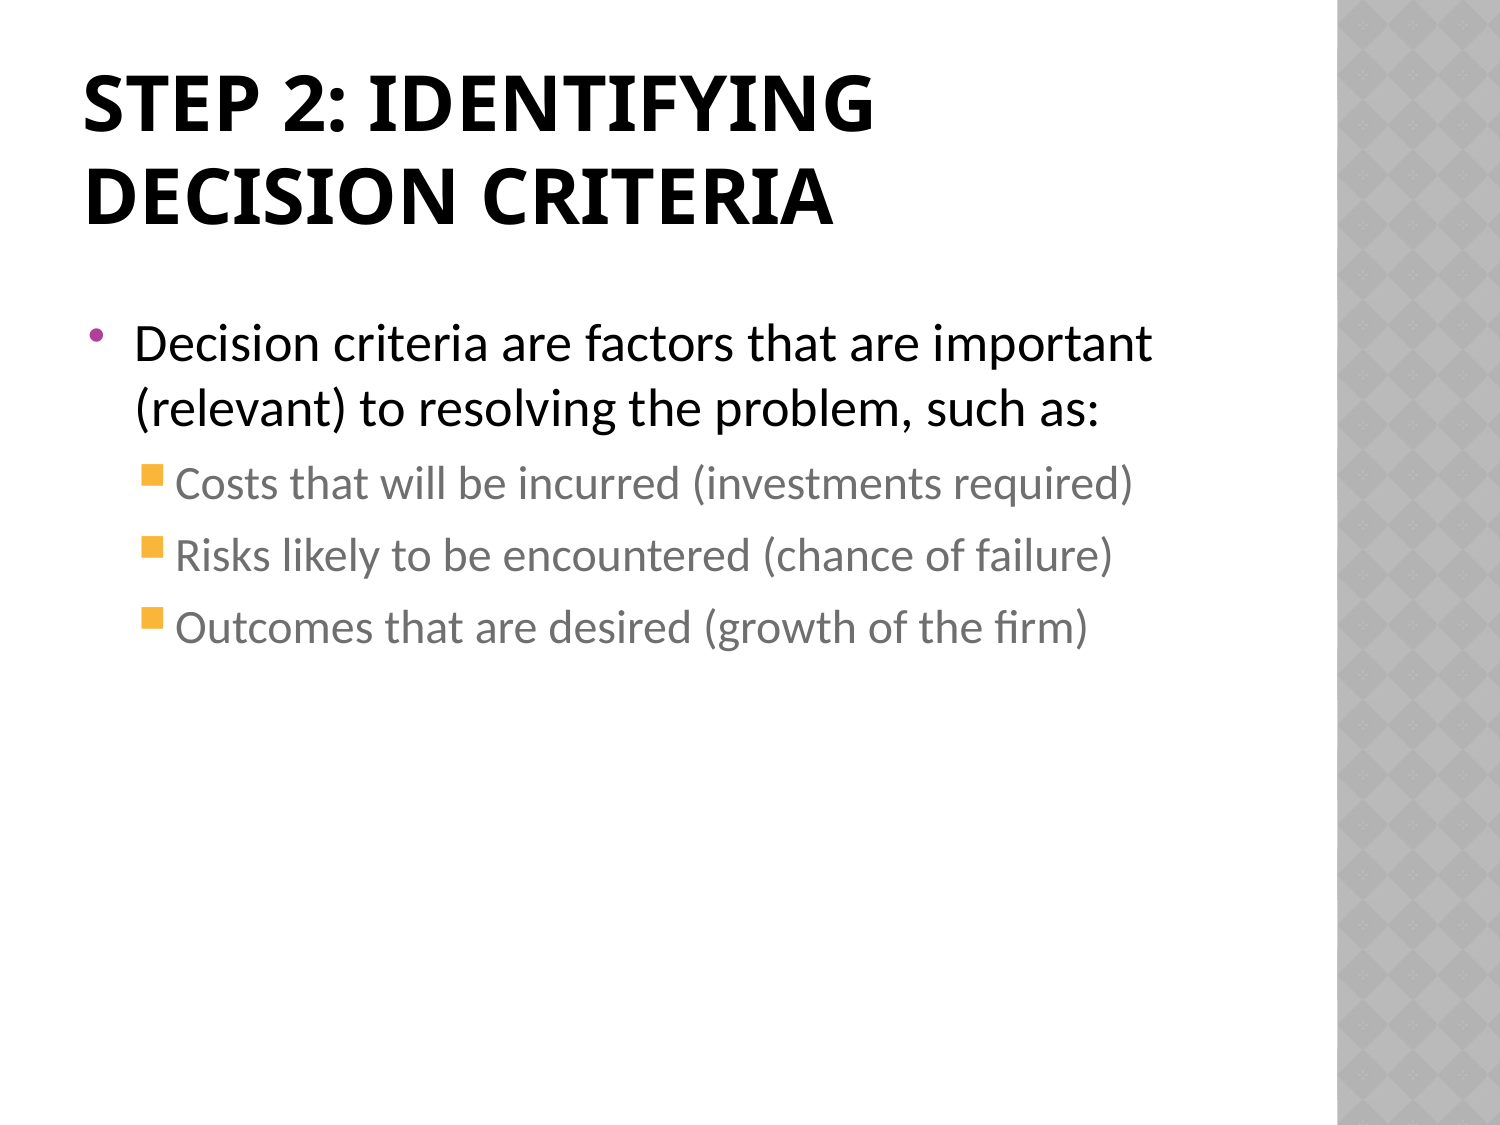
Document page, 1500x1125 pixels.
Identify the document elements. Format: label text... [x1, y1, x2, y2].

title Step 2: Identifying Decision Criteria [75, 52, 1263, 240]
list Decision criteria are factors that are important (relevant) to resolving the problem, such as: Costs that will be incurred (investments required) Risks likely to be encountered (chance of failure) Outcomes that are desired (growth of the firm) [75, 299, 1263, 788]
